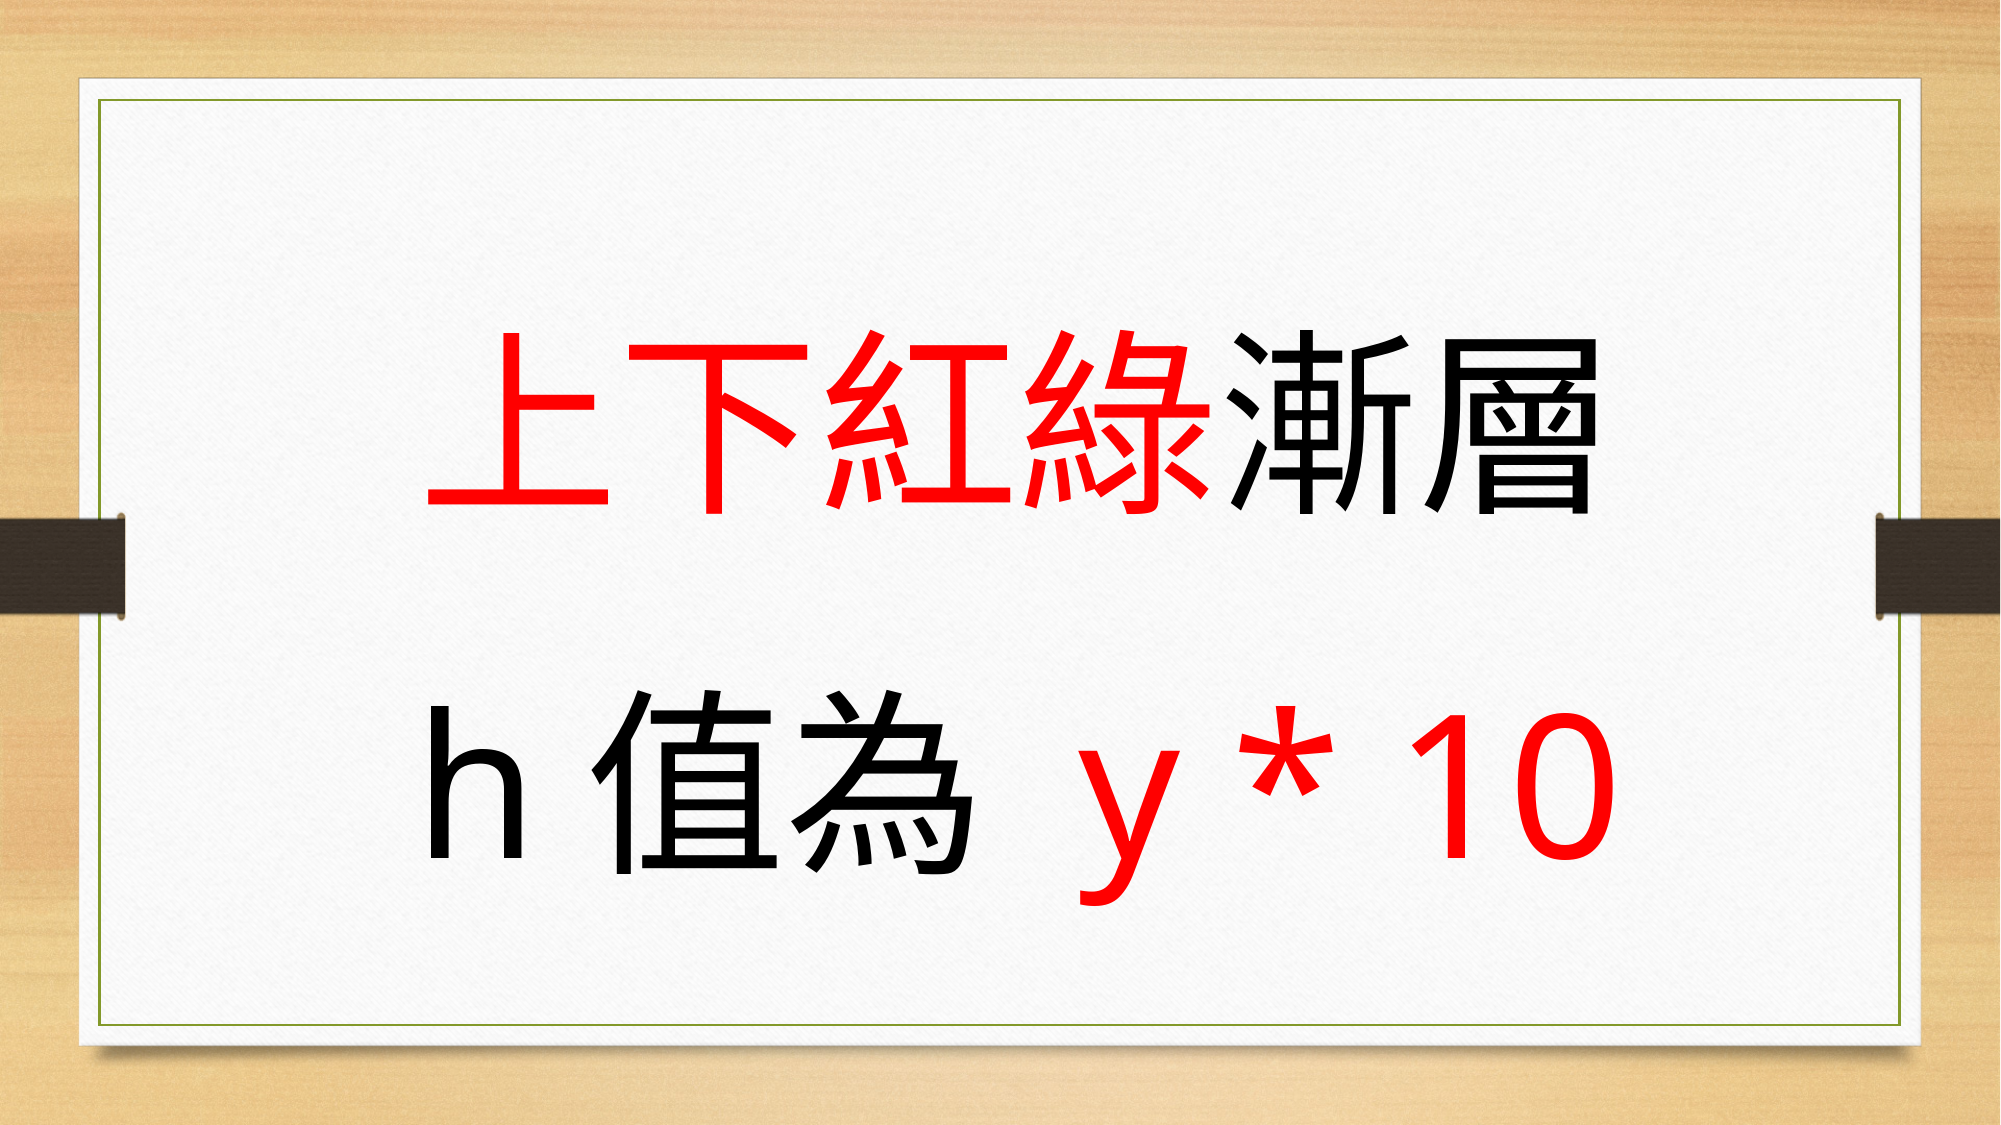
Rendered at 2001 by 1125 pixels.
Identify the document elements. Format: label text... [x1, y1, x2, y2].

title 上下紅綠漸層 h值為 y * 10 [164, 121, 1874, 956]
picture [0, 0, 2001, 1125]
